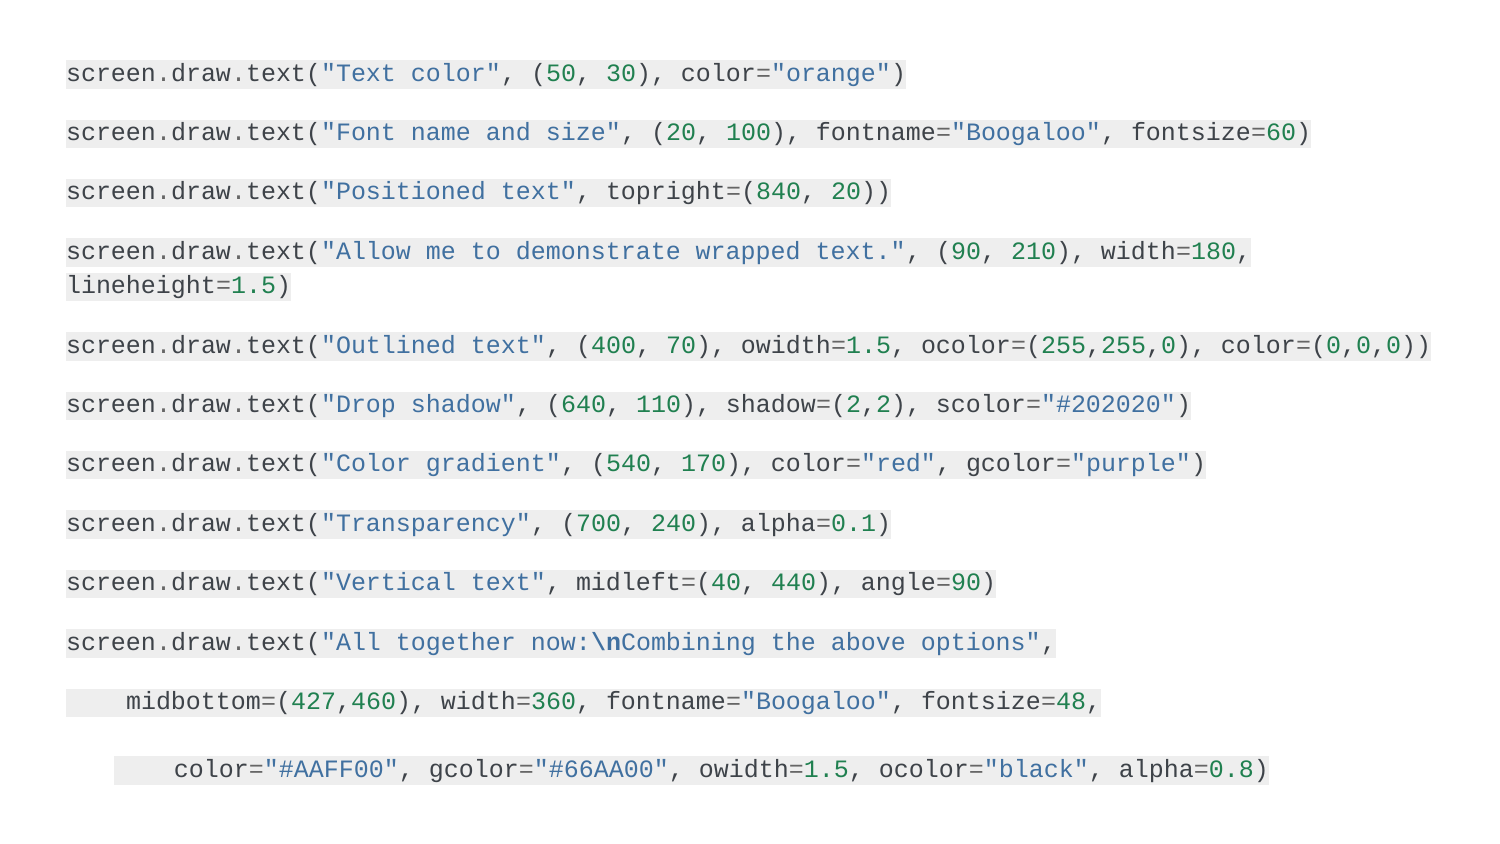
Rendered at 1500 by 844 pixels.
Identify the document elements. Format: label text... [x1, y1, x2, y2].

list screen.draw.text("Text color", (50, 30), color="orange") screen.draw.text("Font name and size", (20, 100), fontname="Boogaloo", fontsize=60) screen.draw.text("Positioned text", topright=(840, 20)) screen.draw.text("Allow me to demonstrate wrapped text.", (90, 210), width=180, lineheight=1.5) screen.draw.text("Outlined text", (400, 70), owidth=1.5, ocolor=(255,255,0), color=(0,0,0)) screen.draw.text("Drop shadow", (640, 110), shadow=(2,2), scolor="#202020") screen.draw.text("Color gradient", (540, 170), color="red", gcolor="purple") screen.draw.text("Transparency", (700, 240), alpha=0.1) screen.draw.text("Vertical text", midleft=(40, 440), angle=90) screen.draw.text("All together now:\nCombining the above options", midbottom=(427,460), width=360, fontname="Boogaloo", fontsize=48, color="#AAFF00", gcolor="#66AA00", owidth=1.5, ocolor="black", alpha=0.8) [51, 36, 1449, 597]
